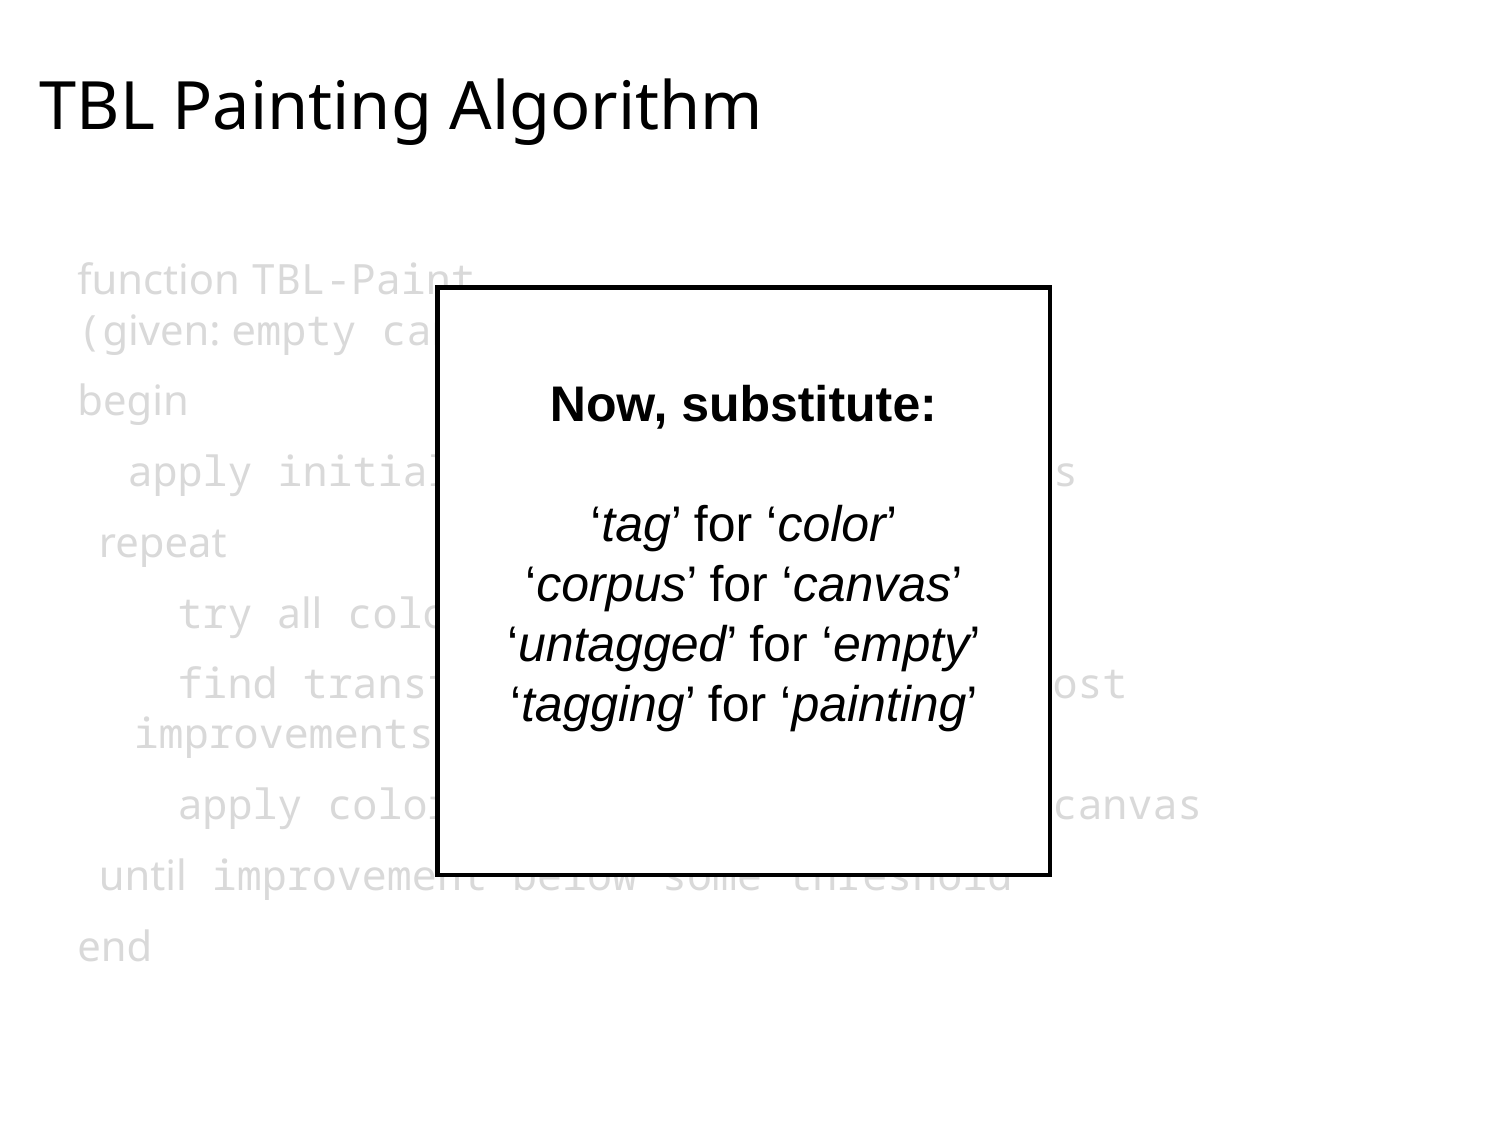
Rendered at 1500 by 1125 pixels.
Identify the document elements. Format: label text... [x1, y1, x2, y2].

text_box Now, substitute: ‘tag’ for ‘color’ ‘corpus’ for ‘canvas’ ‘untagged’ for ‘empty’ ‘tagging’ for ‘painting’ [437, 287, 1050, 875]
title TBL Painting Algorithm [24, 18, 1451, 188]
list function TBL-Paint (given: empty canvas with goal painting) begin apply initial transformation to canvas repeat try all color transformation rules find transformation rule yielding most improvements apply color transformation rule to canvas until improvement below some threshold end [62, 174, 1451, 1013]
